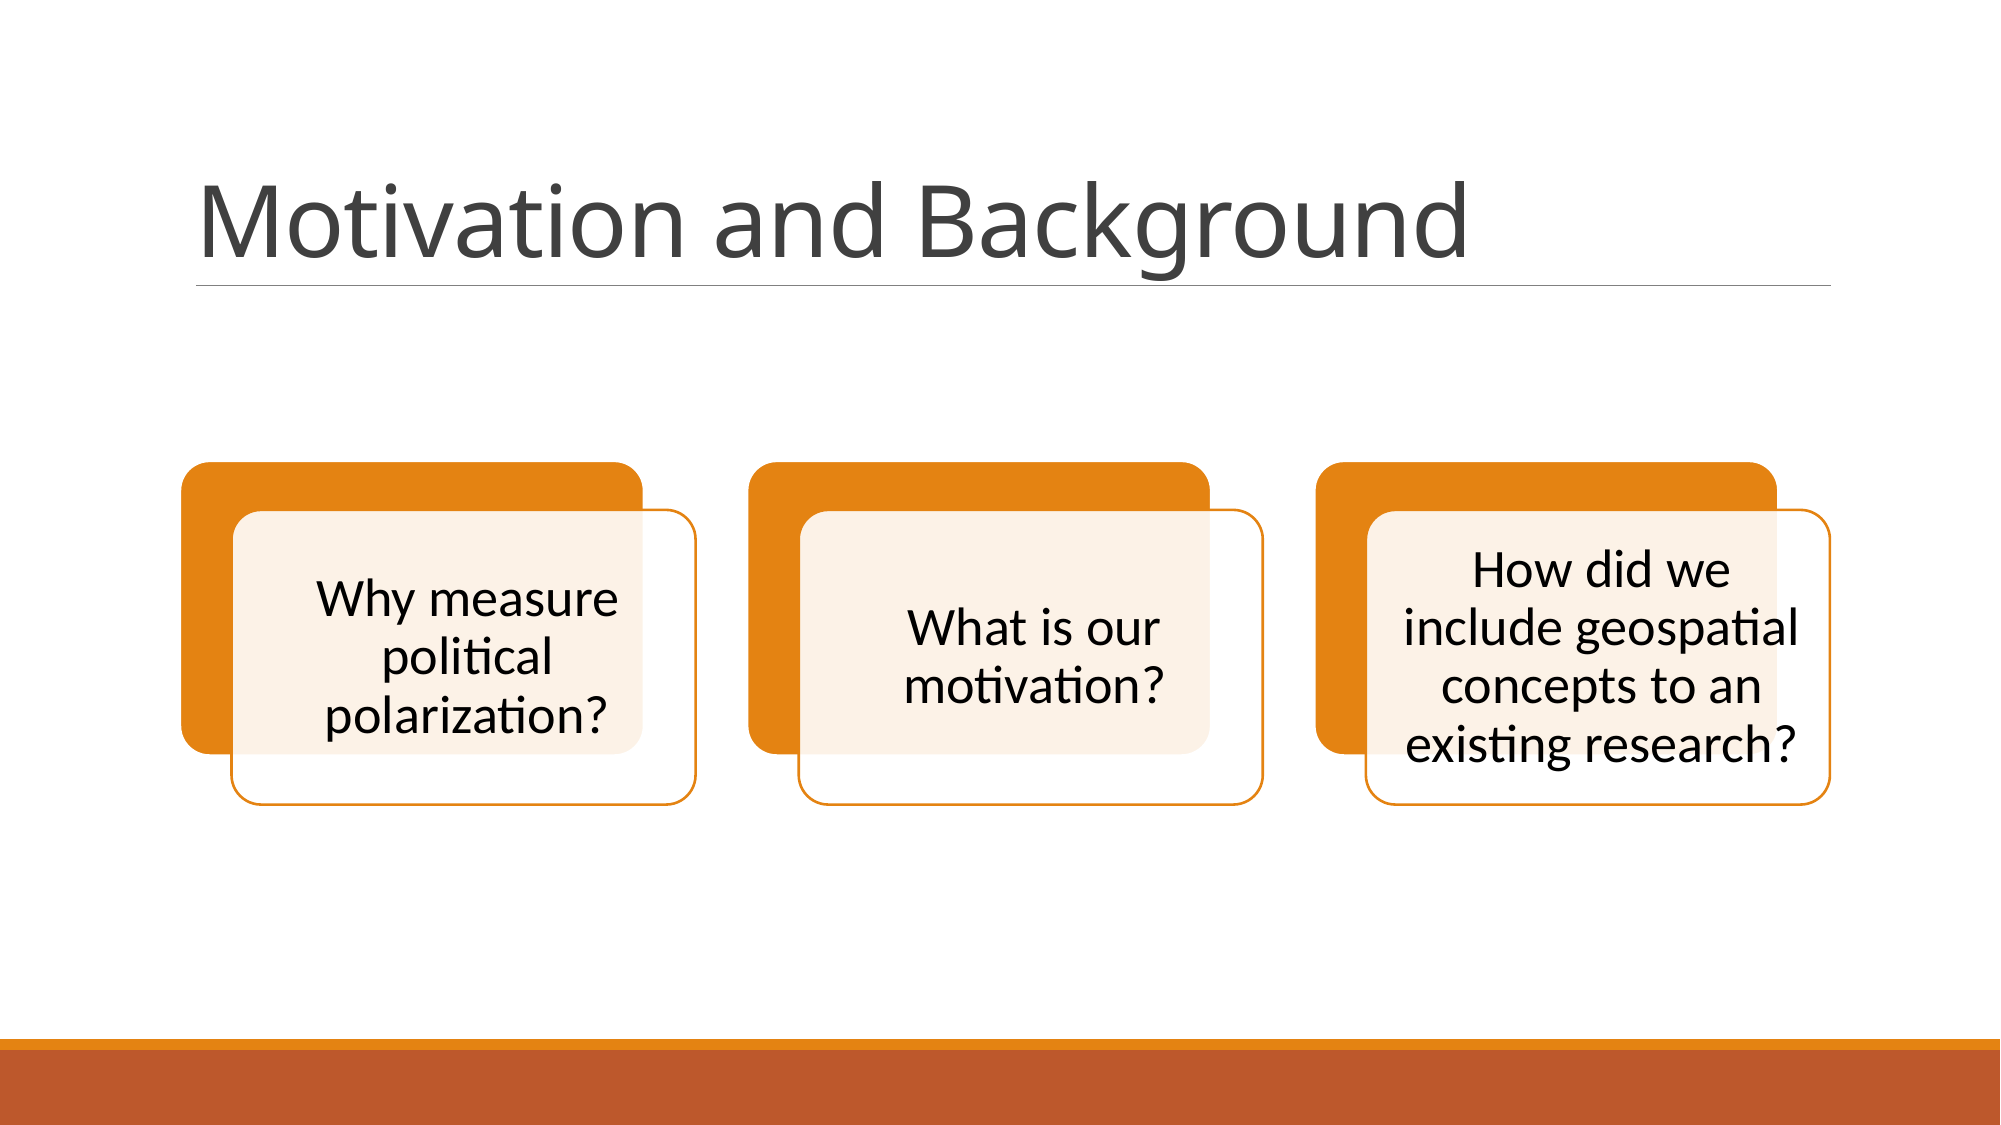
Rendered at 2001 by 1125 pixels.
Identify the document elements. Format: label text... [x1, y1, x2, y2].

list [179, 302, 1831, 964]
title Motivation and Background [180, 47, 1830, 285]
